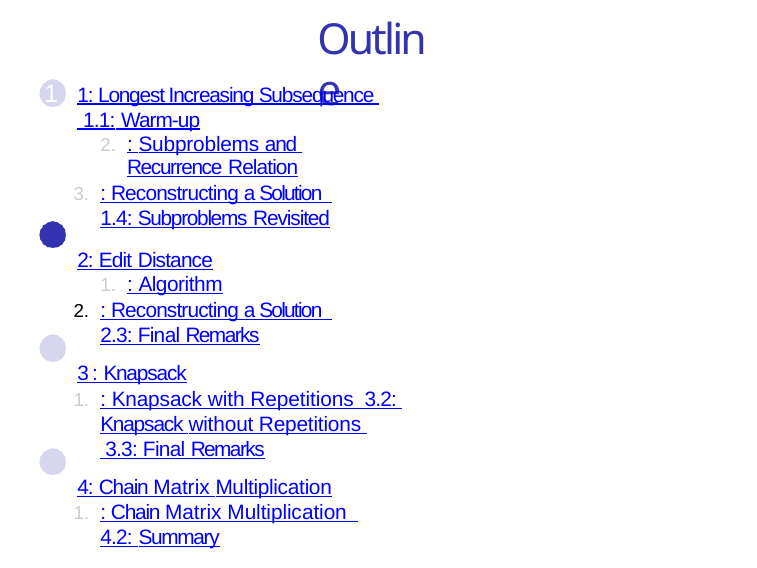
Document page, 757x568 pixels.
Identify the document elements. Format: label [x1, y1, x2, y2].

title [315, 9, 441, 78]
text_box [39, 78, 473, 549]
